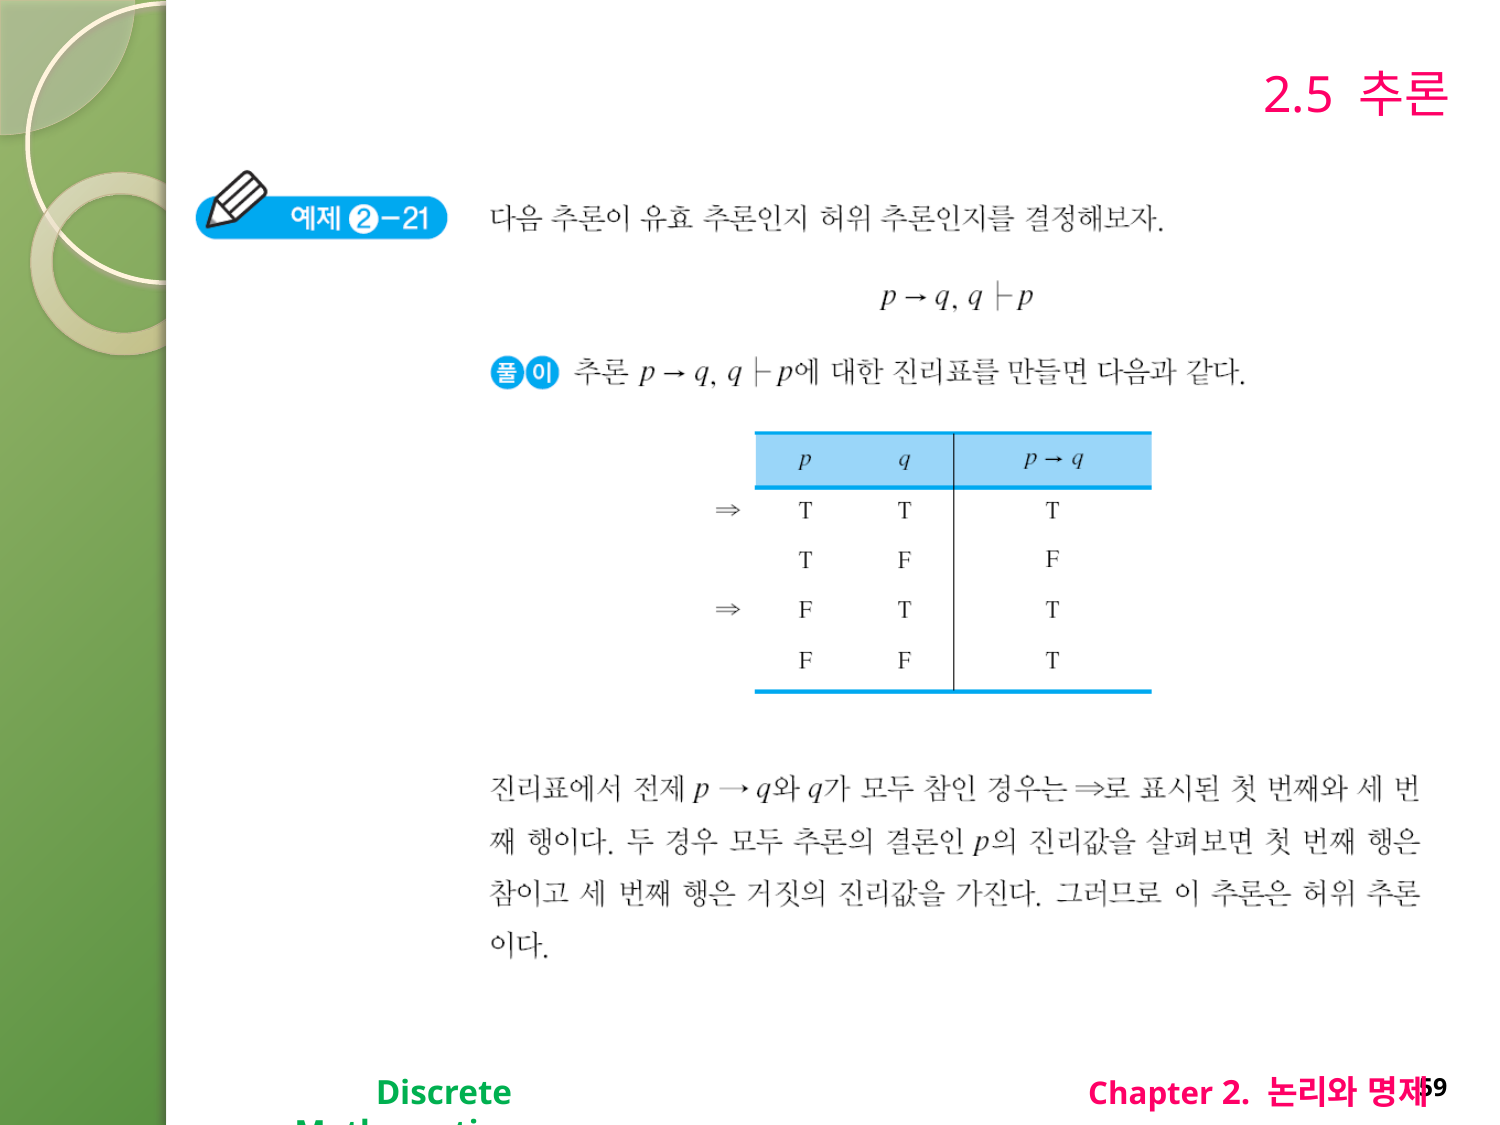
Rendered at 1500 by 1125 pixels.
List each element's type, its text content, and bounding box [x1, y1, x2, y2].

text_box Discrete Mathematics [172, 1063, 528, 1125]
picture [176, 158, 1445, 974]
text_box Chapter 2. 논리와 명제 [1073, 1063, 1500, 1119]
title 2.5 추론 [235, 45, 1466, 141]
